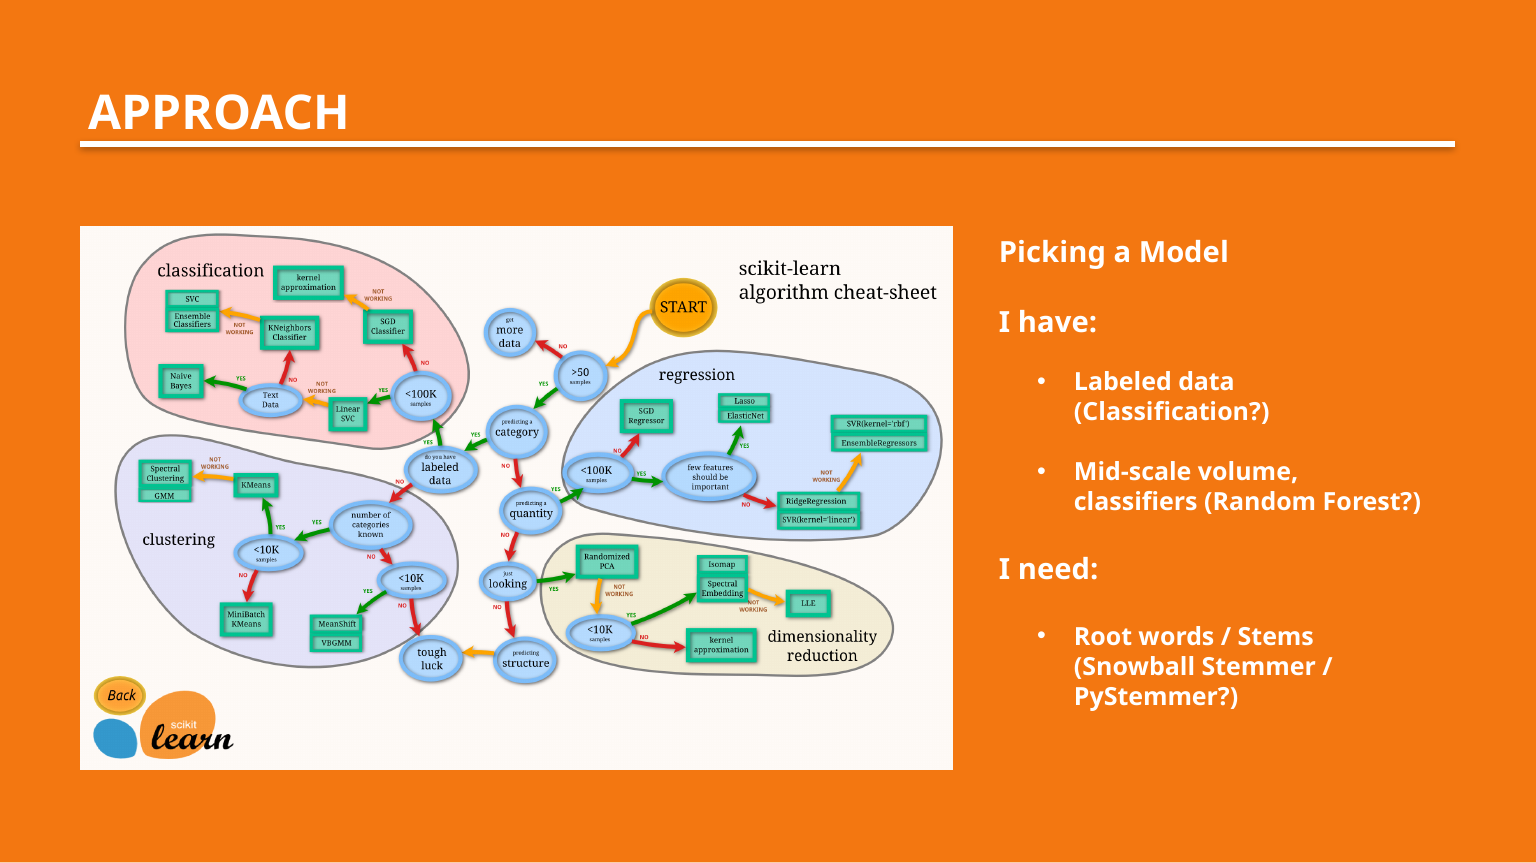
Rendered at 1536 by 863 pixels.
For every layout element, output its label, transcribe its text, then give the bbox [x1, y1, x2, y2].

text_box [0, 0, 1536, 863]
list Approach [73, 81, 1243, 132]
picture [80, 225, 953, 771]
text_box Picking a Model I have: Labeled data (Classification?) Mid-scale volume, classifiers (Random Forest?) I need: Root words / Stems (Snowball Stemmer / PyStemmer?) [984, 226, 1438, 788]
